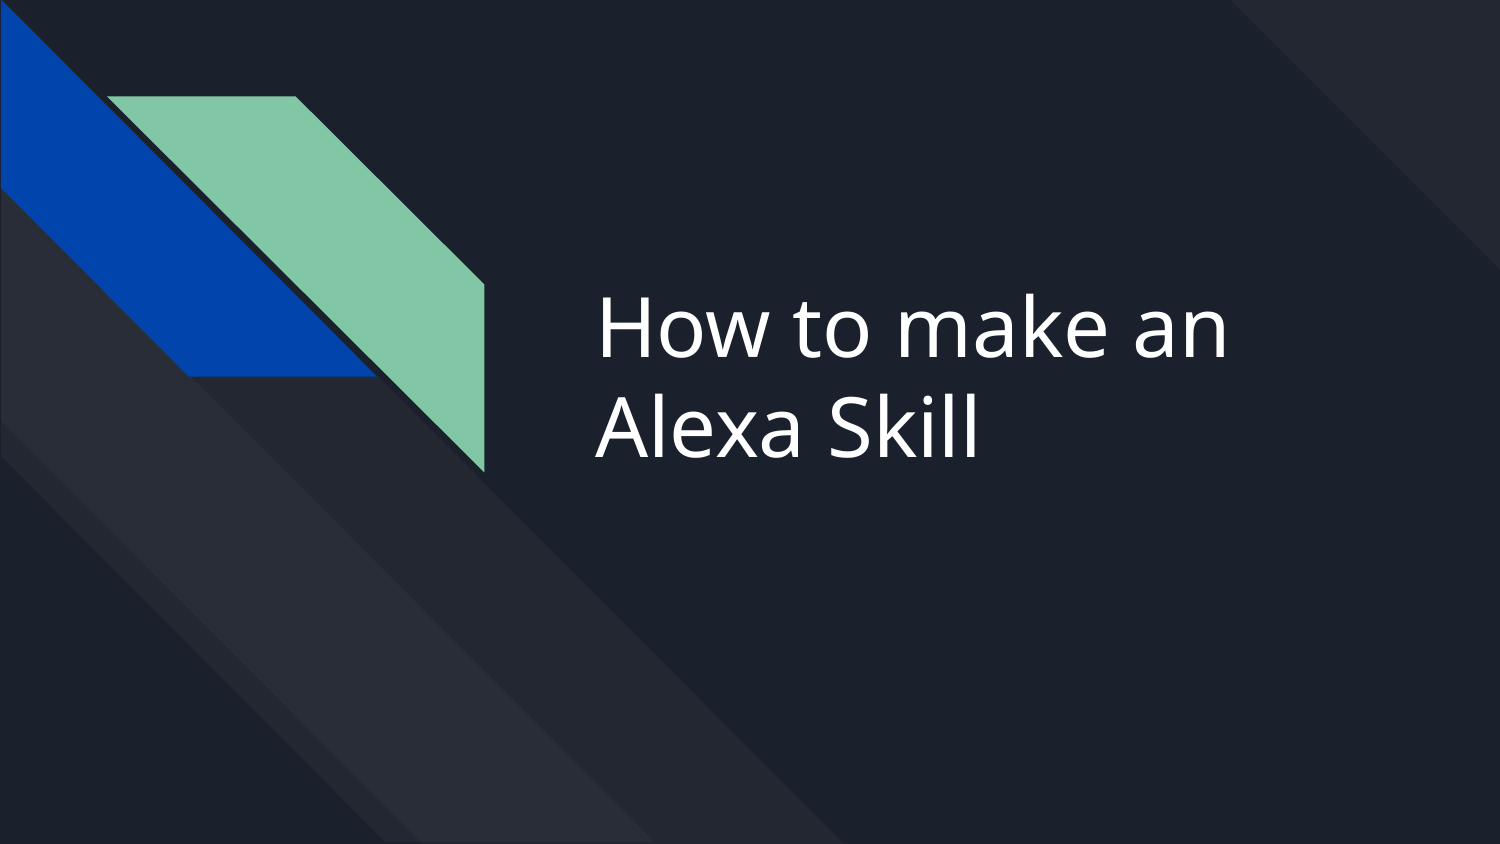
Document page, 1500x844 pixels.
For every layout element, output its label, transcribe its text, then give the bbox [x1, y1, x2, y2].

title How to make an Alexa Skill [580, 258, 1404, 518]
